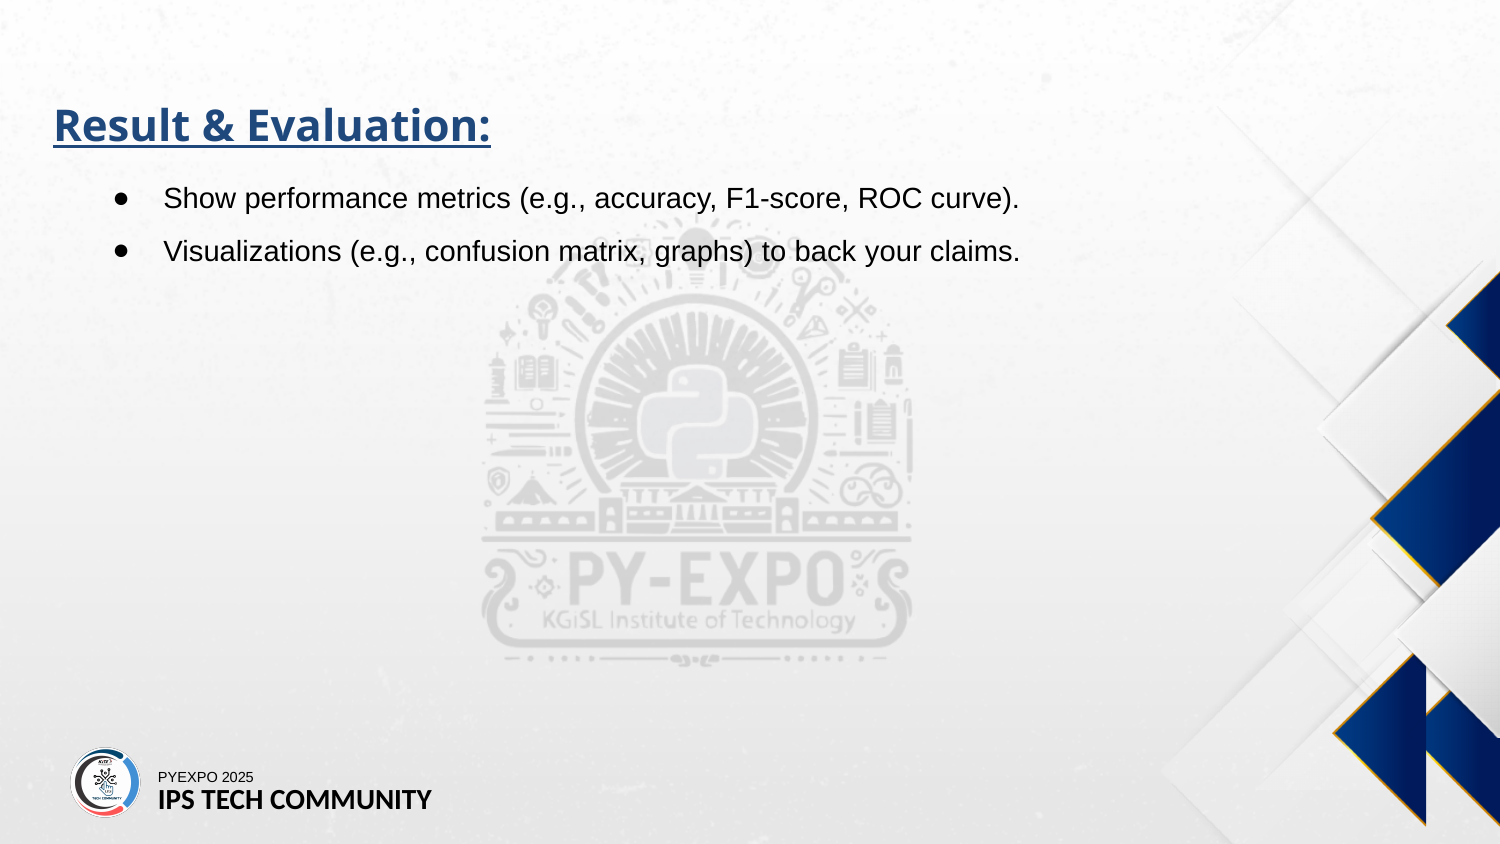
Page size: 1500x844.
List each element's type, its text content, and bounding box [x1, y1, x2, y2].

text_box IPS TECH COMMUNITY [142, 765, 516, 831]
text_box Show performance metrics (e.g., accuracy, F1-score, ROC curve). Visualizations (e.g., confusion matrix, graphs) to back your claims. [73, 154, 1060, 275]
text_box PYEXPO 2025 [148, 748, 383, 819]
picture [0, 0, 1111, 844]
text_box Result & Evaluation: [53, 88, 1099, 151]
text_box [1111, 0, 1500, 844]
